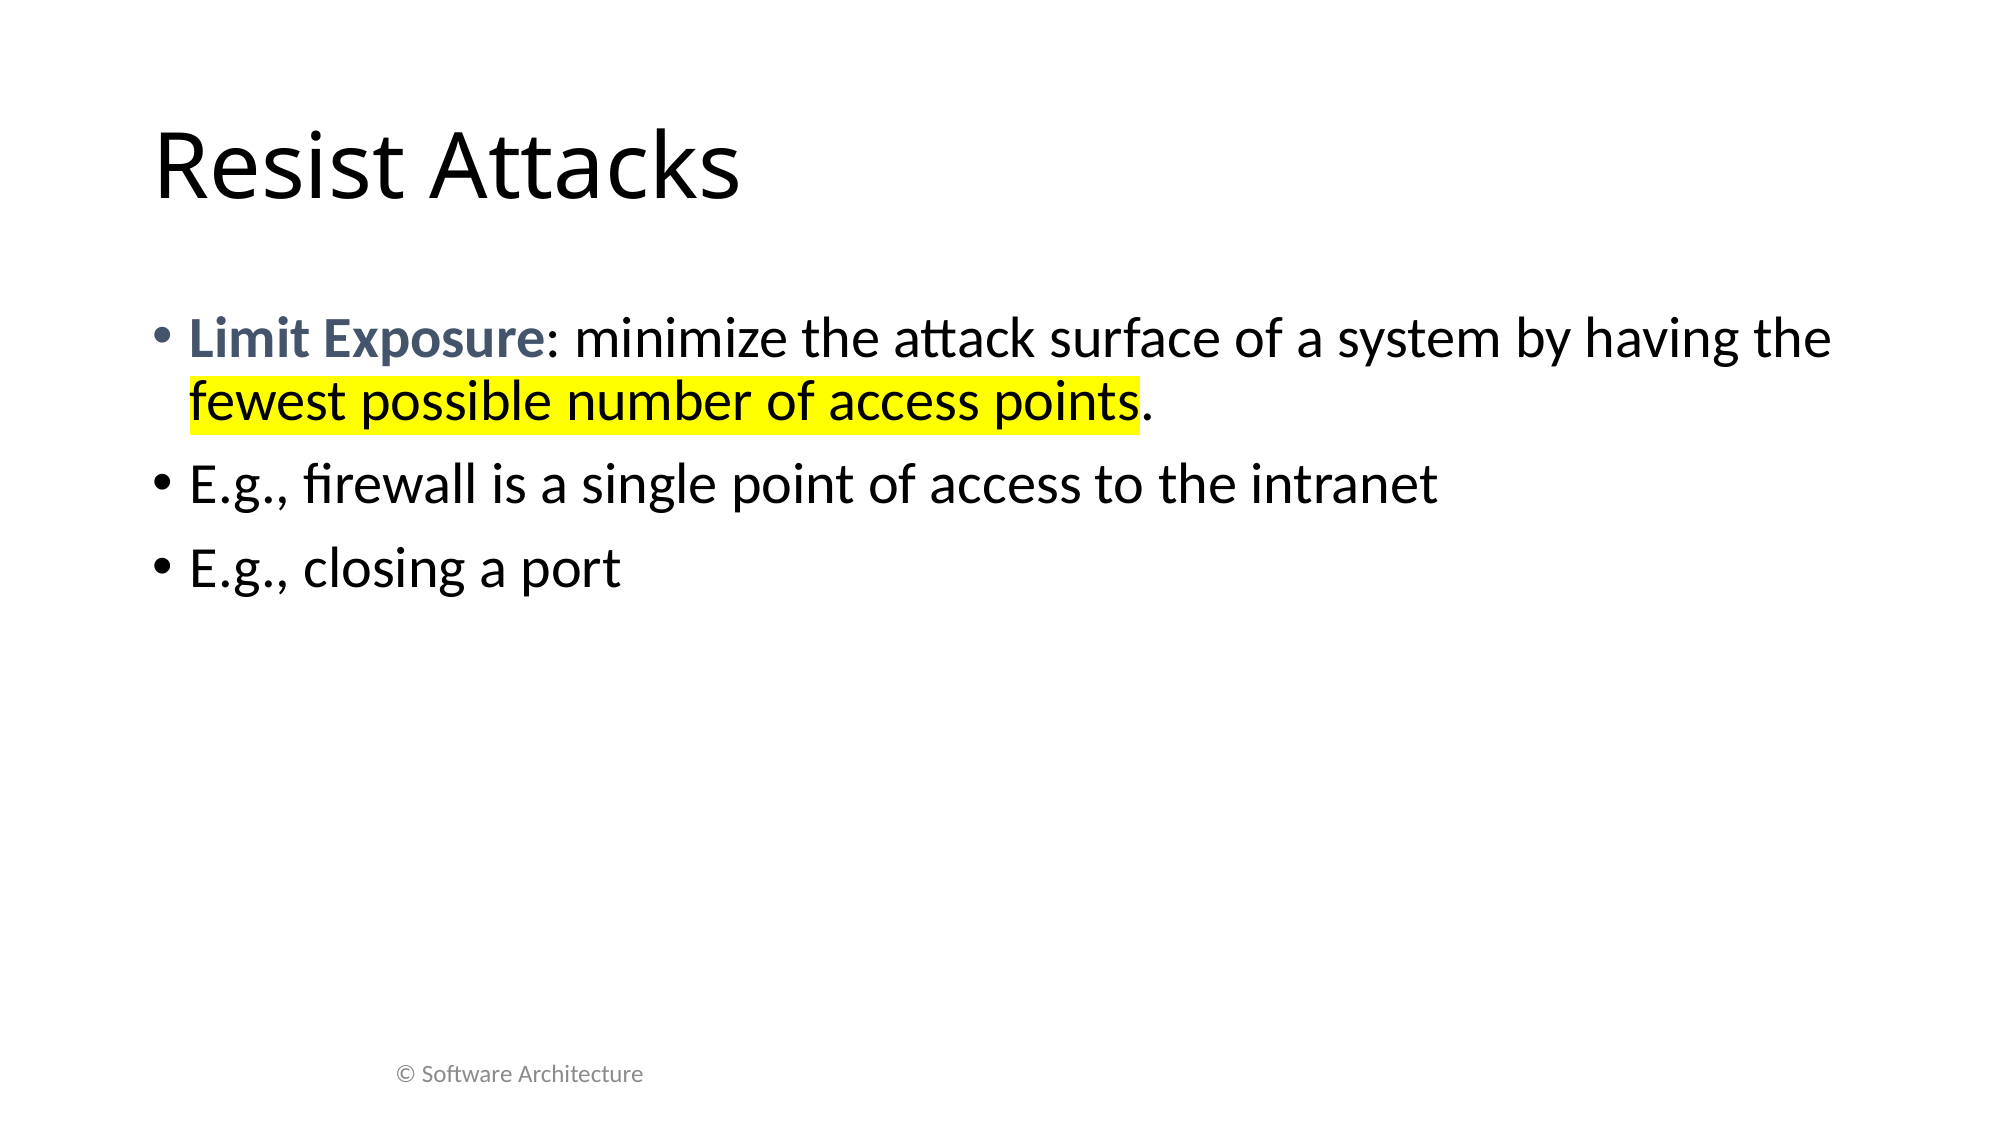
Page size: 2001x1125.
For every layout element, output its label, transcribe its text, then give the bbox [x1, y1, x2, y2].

footer © Software Architecture [0, 1042, 1040, 1103]
list Limit Exposure: minimize the attack surface of a system by having the fewest possible number of access points. E.g., firewall is a single point of access to the intranet E.g., closing a port [137, 299, 1863, 1014]
title Resist Attacks [137, 59, 1863, 278]
